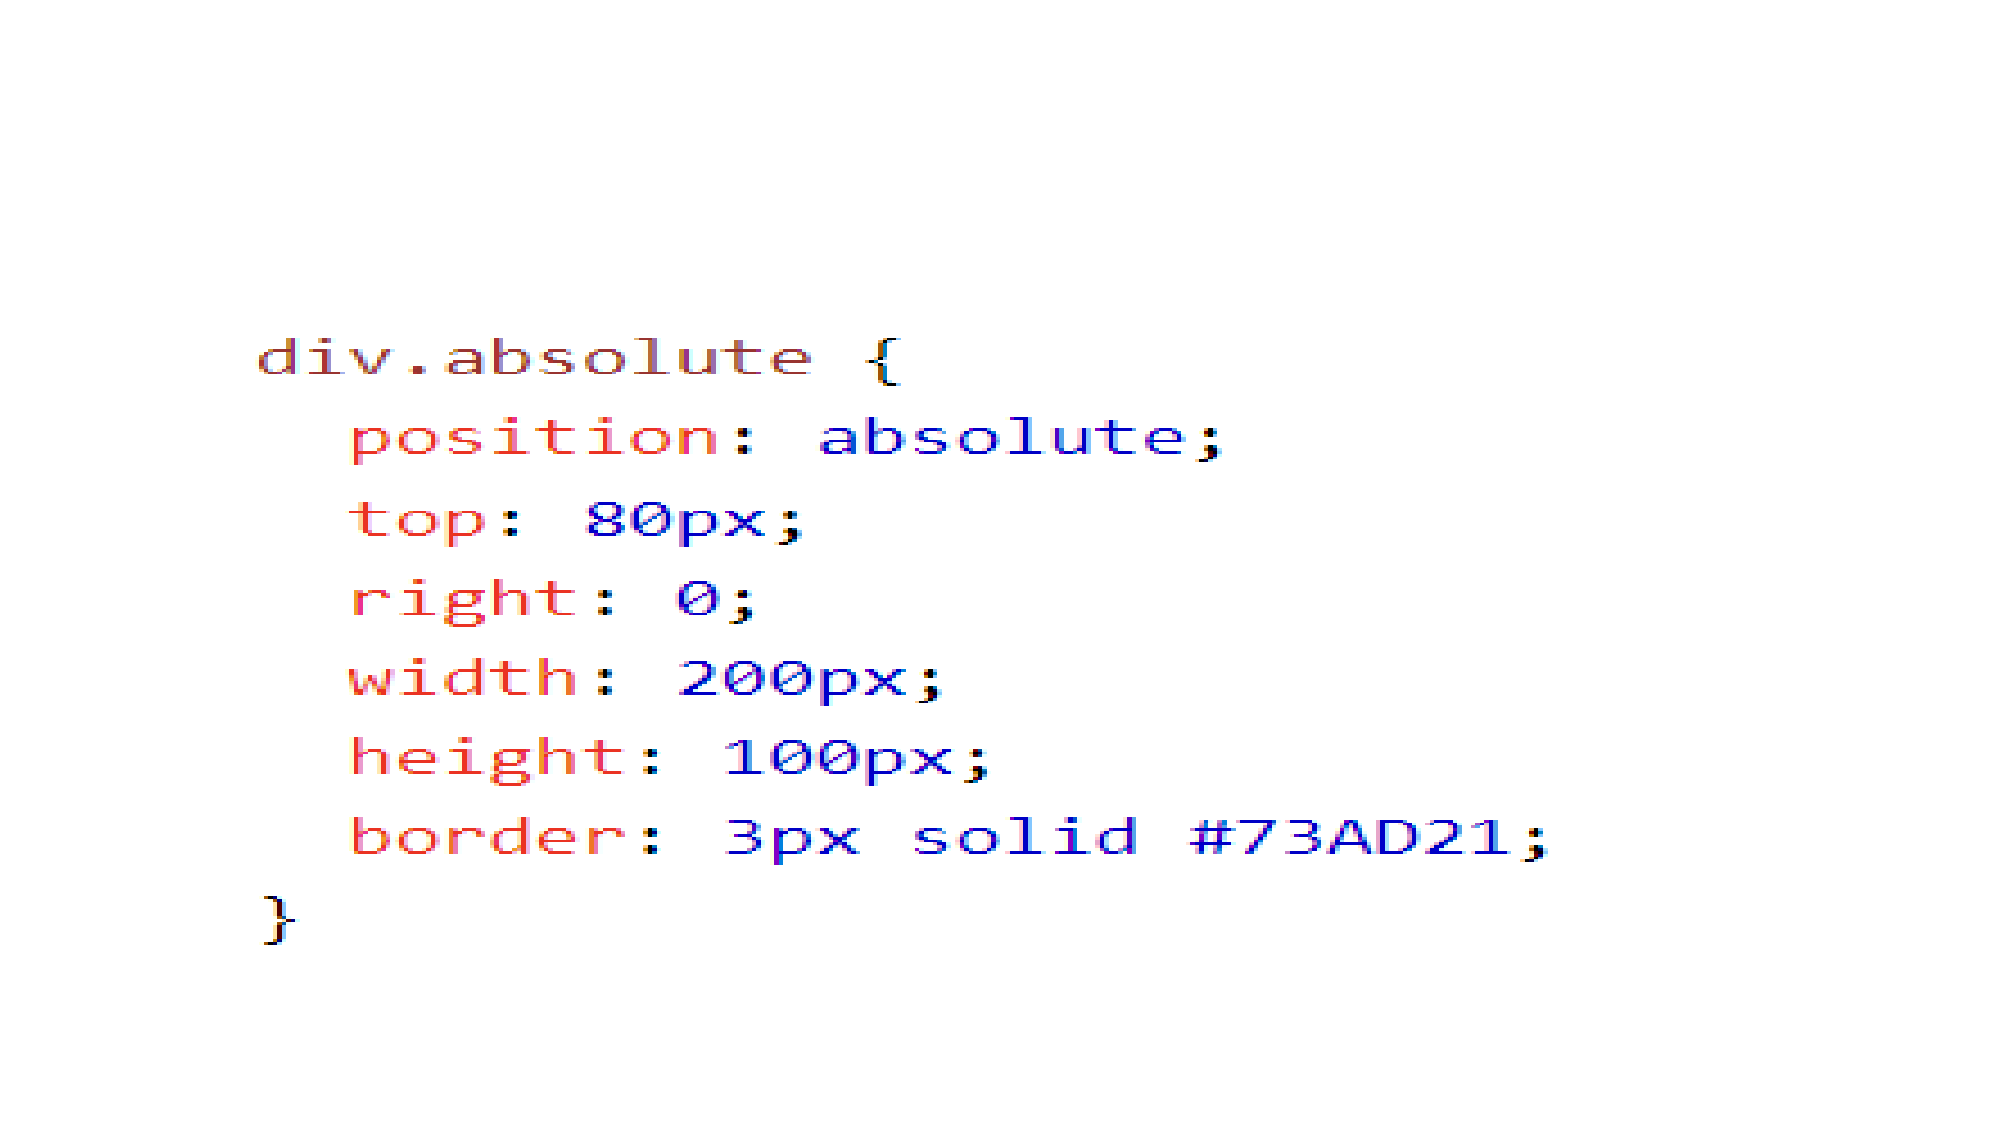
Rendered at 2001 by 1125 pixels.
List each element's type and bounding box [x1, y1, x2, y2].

list [254, 338, 1548, 945]
